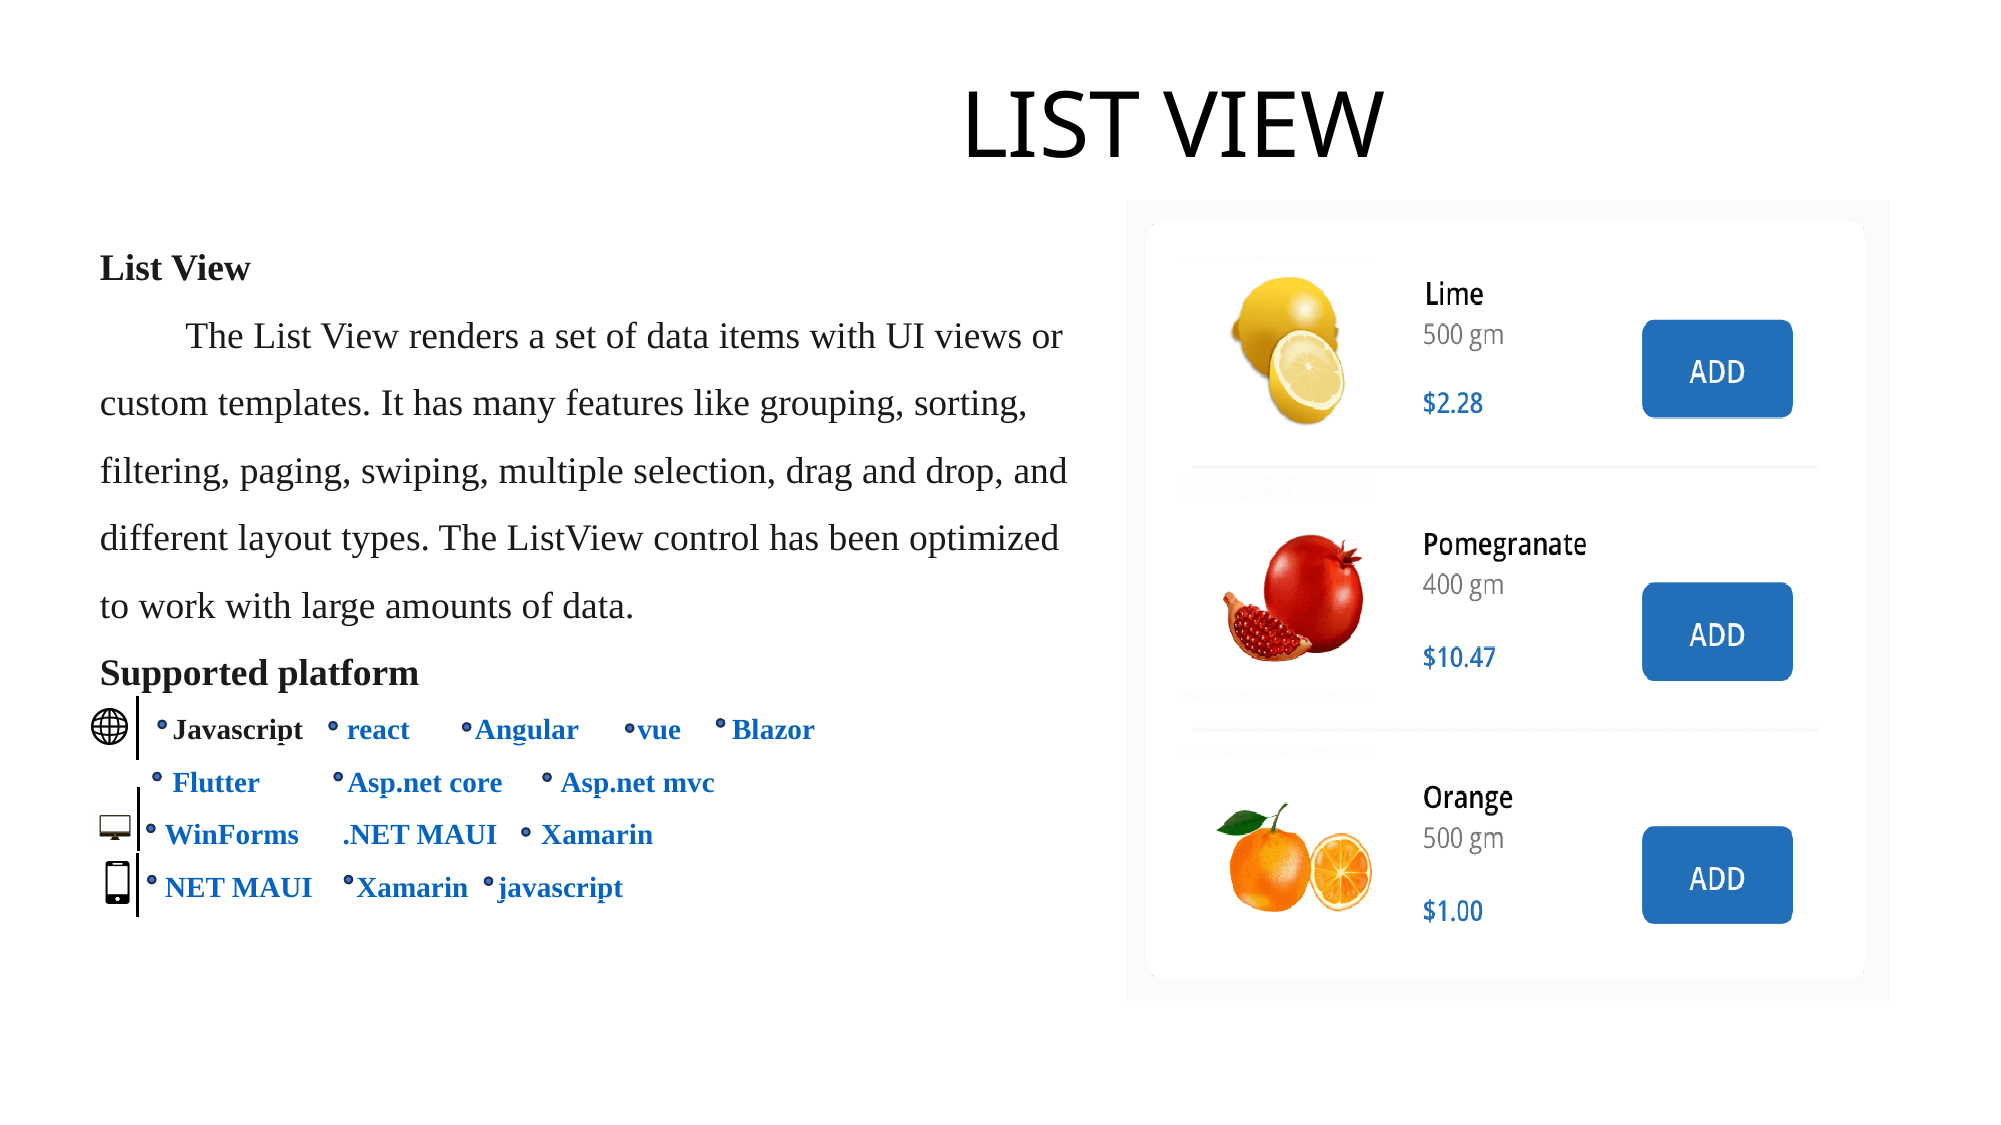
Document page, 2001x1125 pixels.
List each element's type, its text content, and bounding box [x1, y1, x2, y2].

title LIST VIEW [137, 42, 1863, 214]
text_box [157, 719, 167, 730]
text_box [483, 876, 494, 887]
text_box [461, 722, 472, 732]
text_box [343, 874, 354, 885]
text_box [624, 723, 635, 733]
text_box [333, 771, 344, 782]
text_box [146, 874, 157, 885]
text_box [715, 718, 726, 728]
text_box [146, 823, 156, 834]
text_box [542, 772, 552, 783]
text_box List View The List View renders a set of data items with UI views or custom templates. It has many features like grouping, sorting, filtering, paging, swiping, multiple selection, drag and drop, and different layout types. The ListView control has been optimized to work with large amounts of data. Supported platform Javascript react Angular vue Blazor Flutter Asp.net core Asp.net mvc WinForms .NET MAUI Xamarin NET MAUI Xamarin javascript [85, 213, 1114, 978]
picture [92, 809, 138, 846]
picture [91, 708, 128, 745]
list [1126, 200, 1891, 1001]
text_box [328, 720, 338, 731]
picture [96, 861, 137, 904]
text_box [521, 827, 531, 837]
text_box [152, 771, 162, 782]
